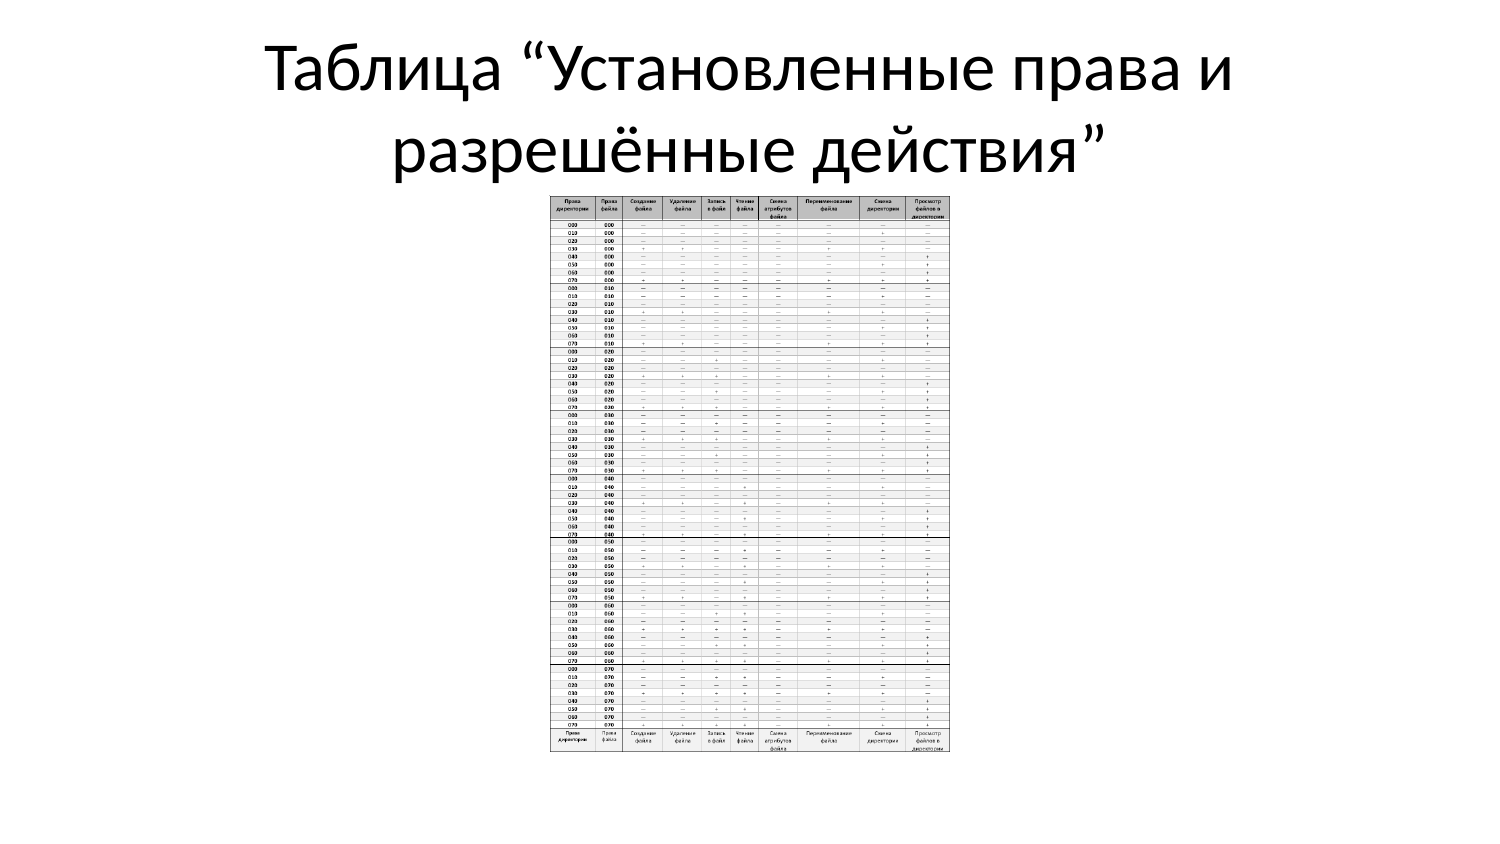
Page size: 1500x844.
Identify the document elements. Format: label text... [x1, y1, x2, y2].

title Таблица “Установленные права и разрешённые действия” [75, 33, 1425, 175]
picture [549, 195, 951, 753]
